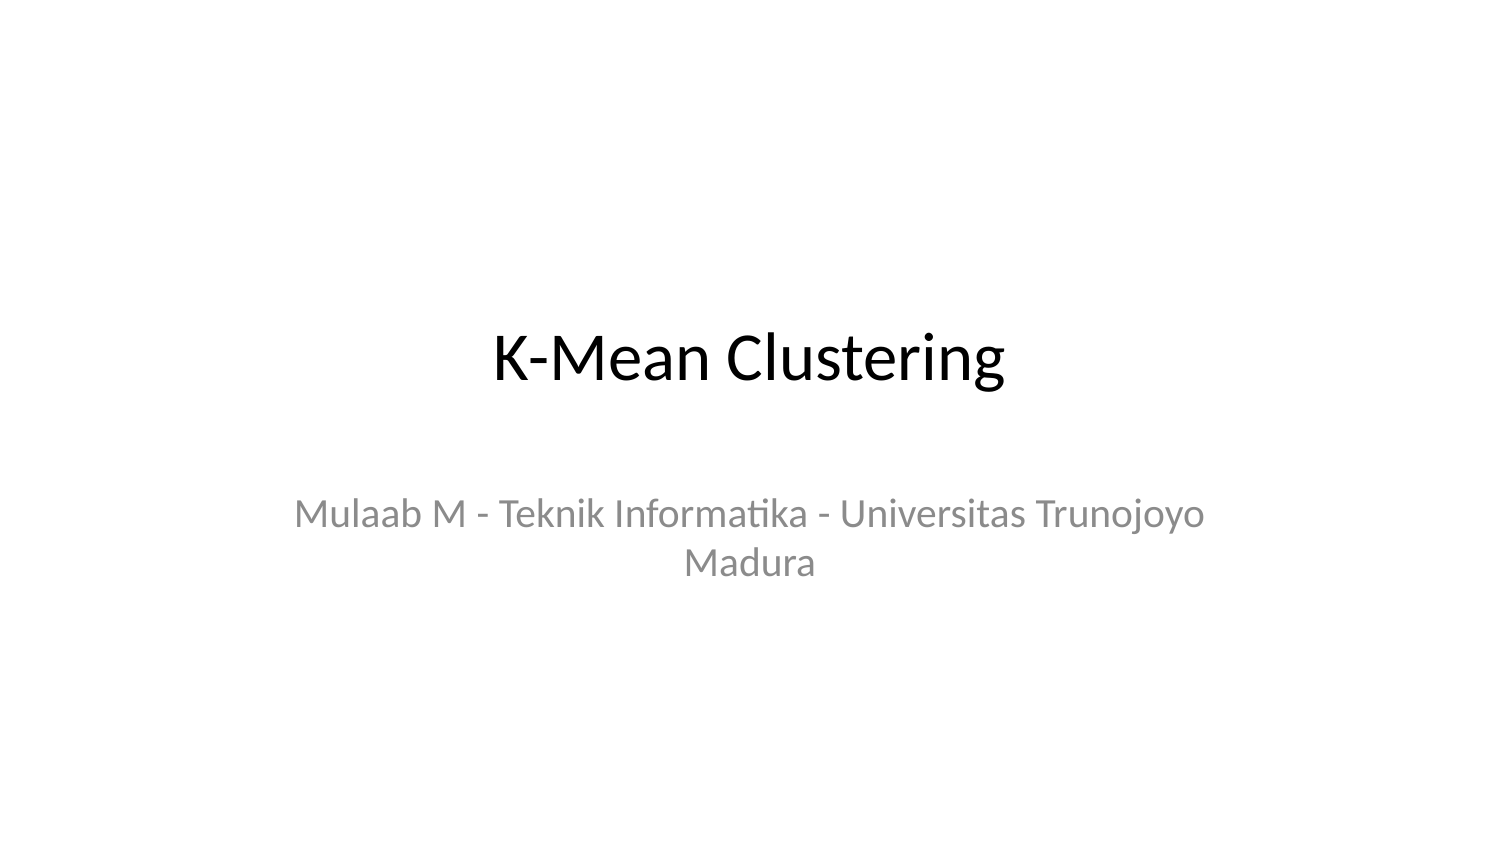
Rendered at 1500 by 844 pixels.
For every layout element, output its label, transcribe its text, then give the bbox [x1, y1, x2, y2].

title K-Mean Clustering [112, 262, 1388, 443]
subtitle Mulaab M - Teknik Informatika - Universitas Trunojoyo Madura [225, 478, 1275, 694]
